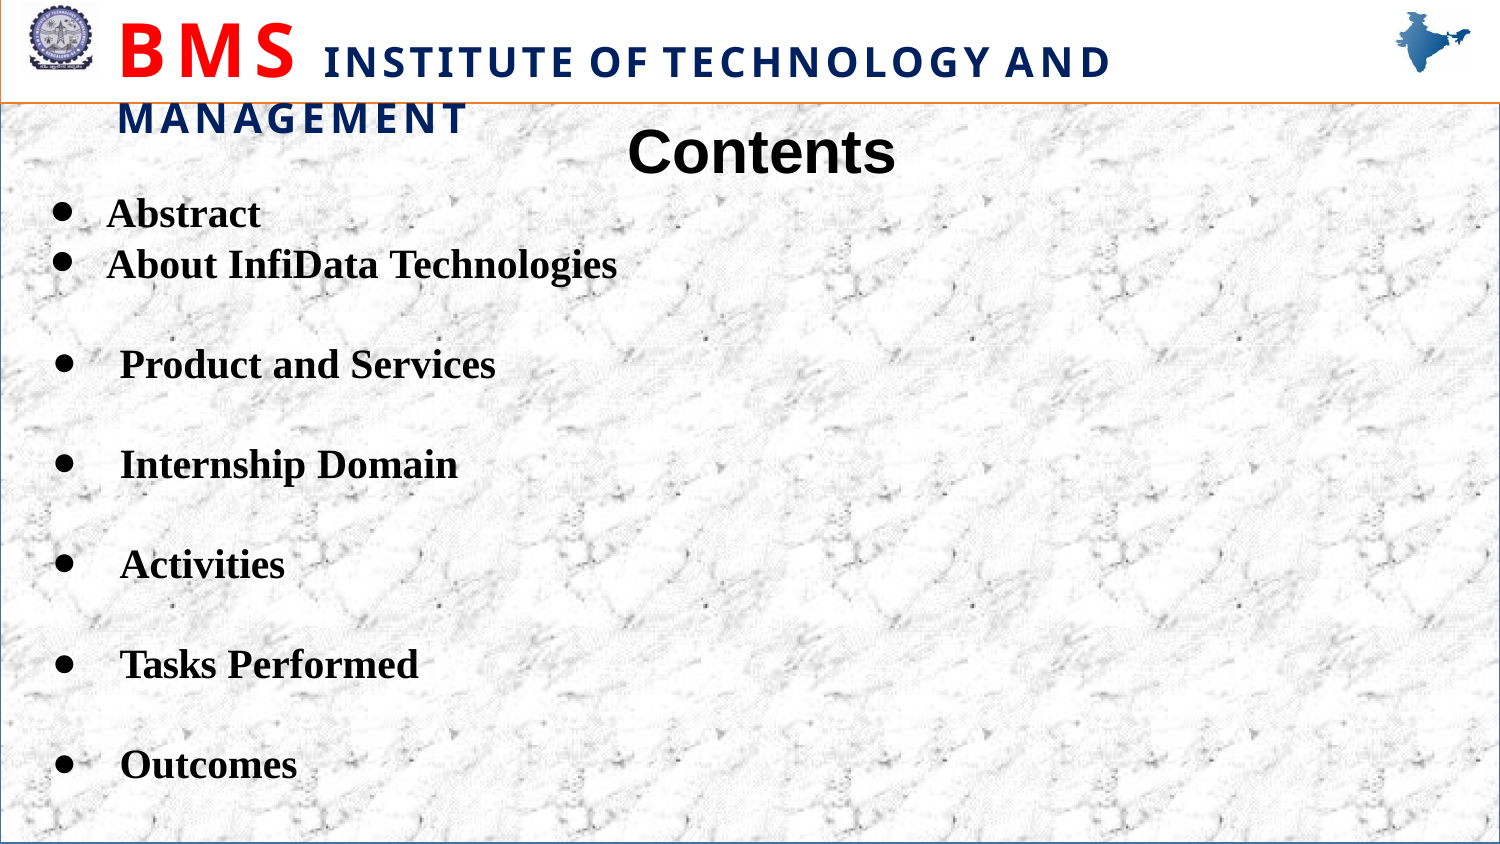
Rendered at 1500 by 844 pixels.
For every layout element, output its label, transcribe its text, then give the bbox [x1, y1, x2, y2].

picture [1, 104, 1499, 842]
picture [22, 1, 101, 74]
picture [1394, 12, 1471, 74]
title BMS INSTITUTE OF TECHNOLOGY AND MANAGEMENT [113, 0, 1385, 109]
text_box Contents Abstract About InfiData Technologies Product and Services Internship Domain Activities Tasks Performed Outcomes [49, 109, 1475, 787]
